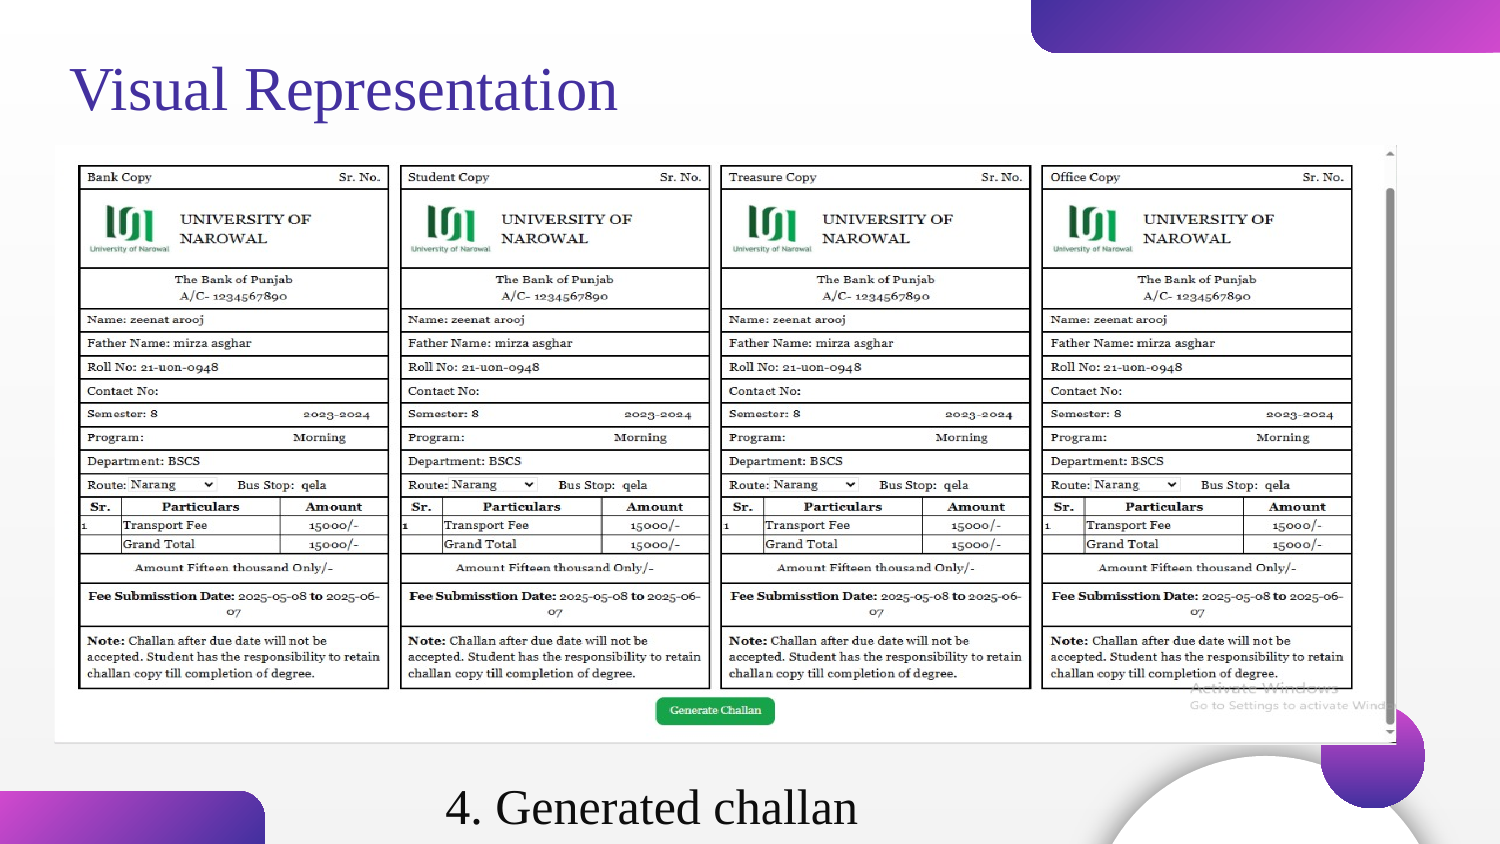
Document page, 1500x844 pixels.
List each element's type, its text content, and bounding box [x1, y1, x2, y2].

text_box 4. Generated challan [430, 765, 1500, 844]
picture [54, 145, 1397, 745]
title Visual Representation [54, 46, 1321, 125]
text_box [1320, 711, 1426, 765]
